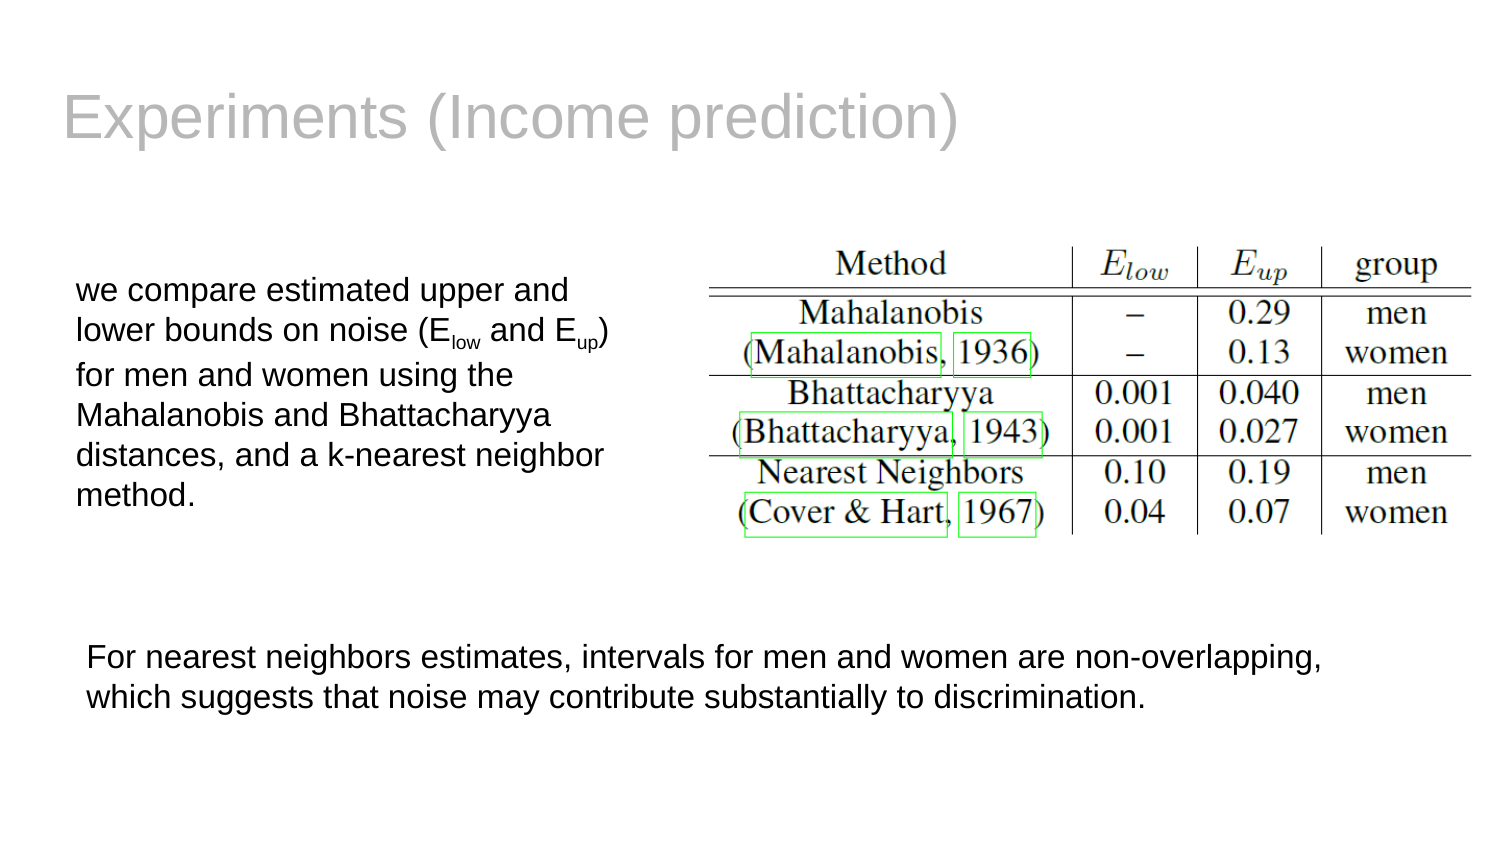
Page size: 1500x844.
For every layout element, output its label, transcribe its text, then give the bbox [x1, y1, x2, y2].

picture [684, 209, 1489, 546]
text_box For nearest neighbors estimates, intervals for men and women are non-overlapping, which suggests that noise may contribute substantially to discrimination. [71, 628, 1427, 723]
text_box we compare estimated upper and lower bounds on noise (Elow and Eup) for men and women using the Mahalanobis and Bhattacharyya distances, and a k-nearest neighbor method. [61, 260, 656, 521]
title Experiments (Income prediction) [51, 72, 1449, 167]
